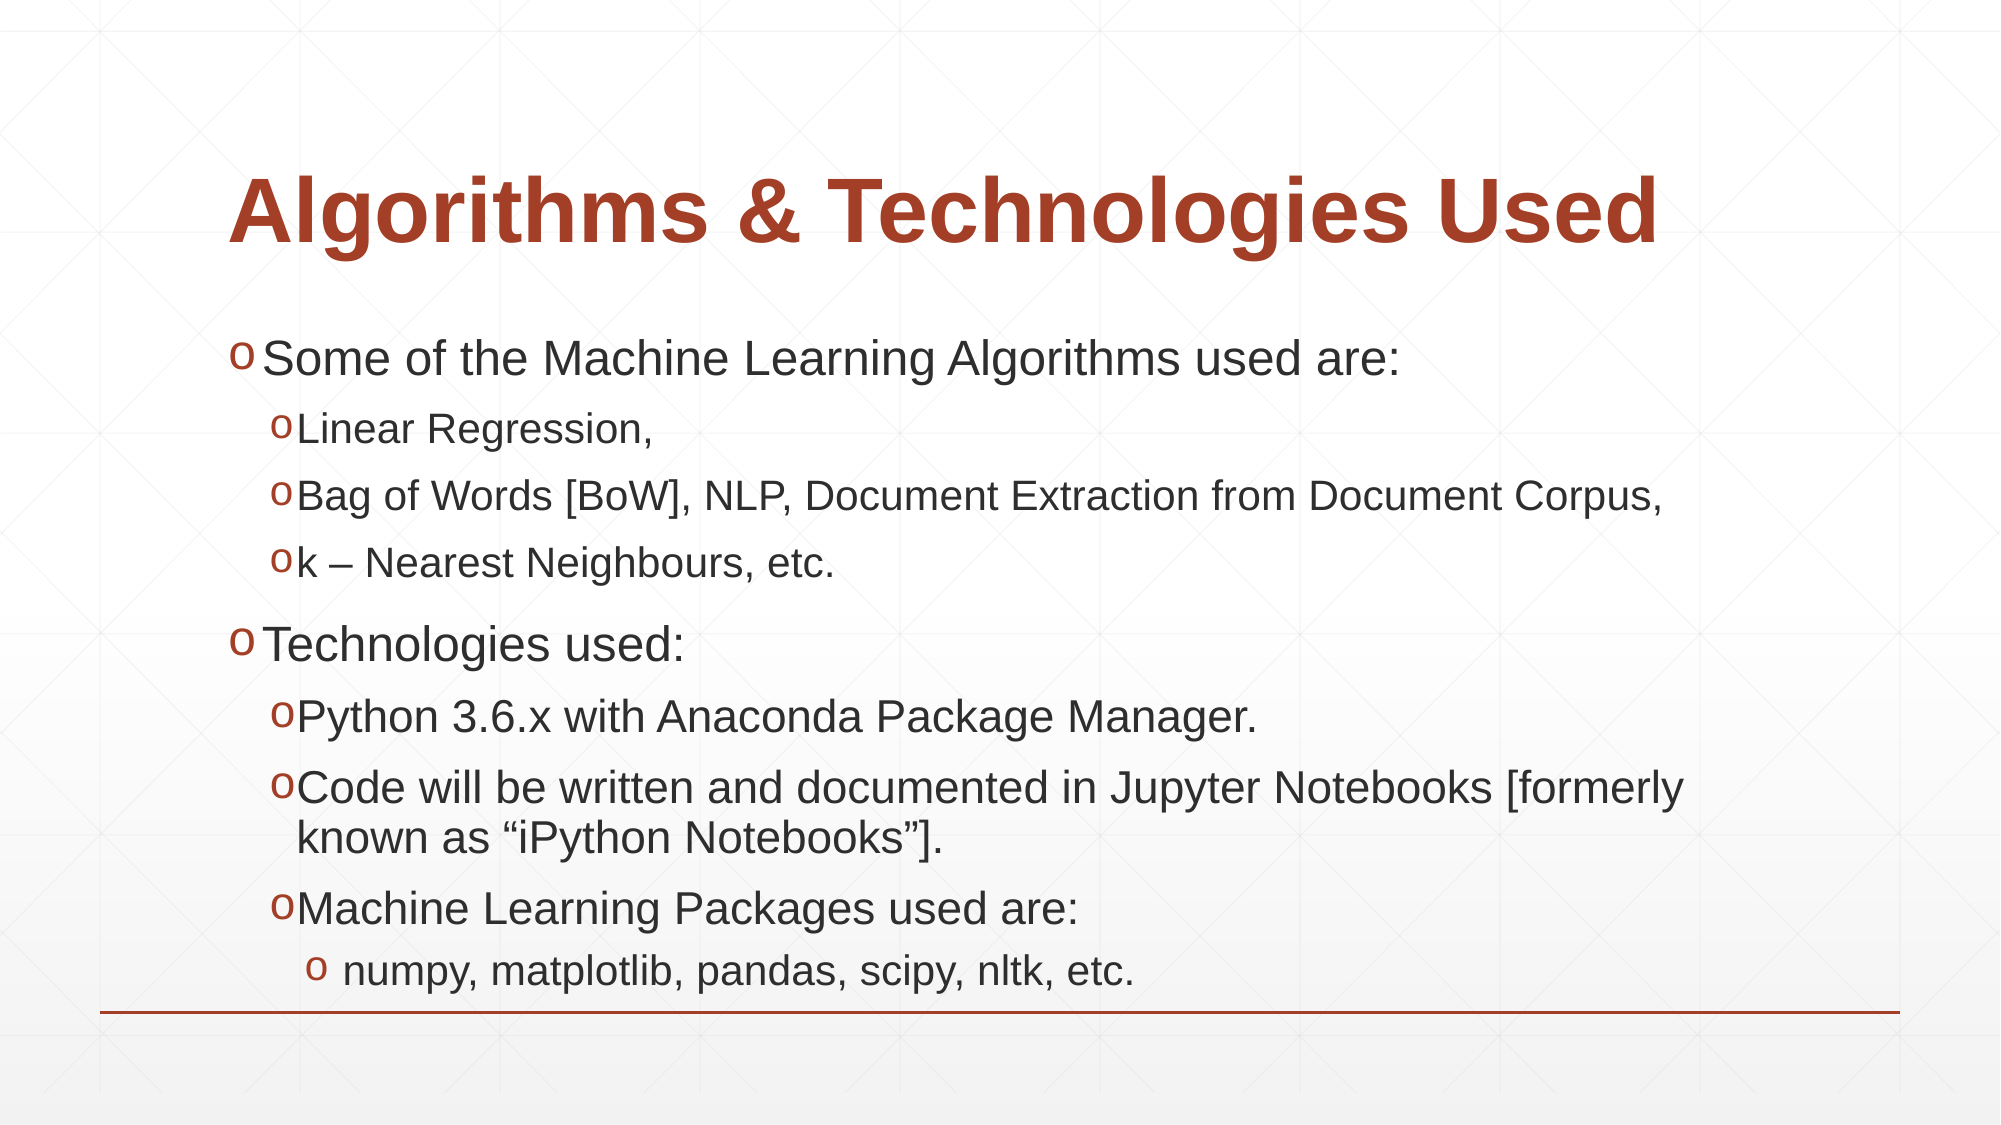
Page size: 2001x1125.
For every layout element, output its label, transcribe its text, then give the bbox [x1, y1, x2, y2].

list Some of the Machine Learning Algorithms used are: Linear Regression, Bag of Words [BoW], NLP, Document Extraction from Document Corpus, k – Nearest Neighbours, etc. Technologies used: Python 3.6.x with Anaconda Package Manager. Code will be written and documented in Jupyter Notebooks [formerly known as “iPython Notebooks”]. Machine Learning Packages used are: numpy, matplotlib, pandas, scipy, nltk, etc. [212, 324, 1788, 1004]
title Algorithms & Technologies Used [212, 82, 1788, 271]
